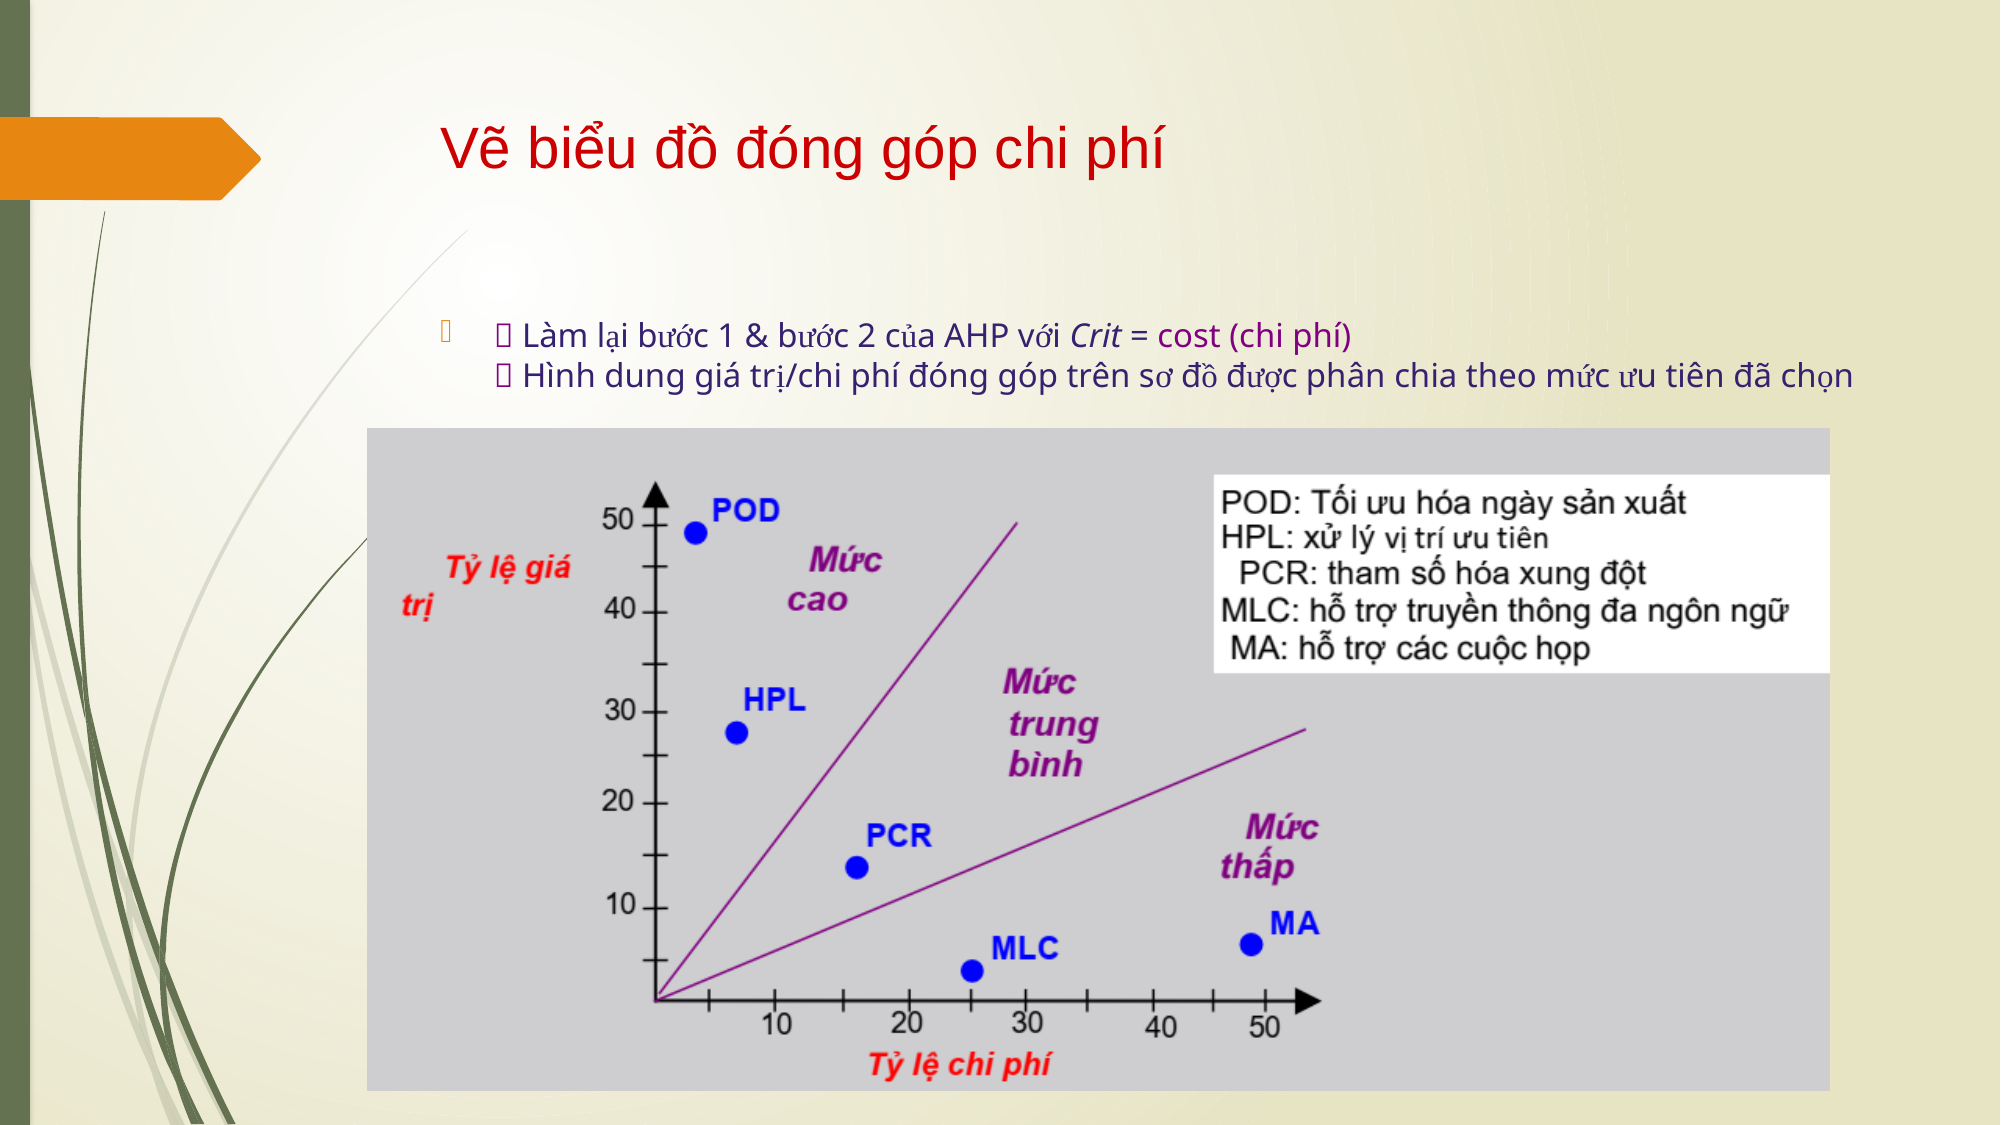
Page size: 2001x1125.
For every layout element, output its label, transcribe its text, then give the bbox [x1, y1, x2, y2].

picture [367, 428, 1831, 1092]
list  Làm lại bước 1 & bước 2 của AHP với Crit = cost (chi phí)  Hình dung giá trị/chi phí đóng góp trên sơ đồ được phân chia theo mức ưu tiên đã chọn [425, 307, 1888, 468]
title Vẽ biểu đồ đóng góp chi phí [425, 102, 1888, 307]
